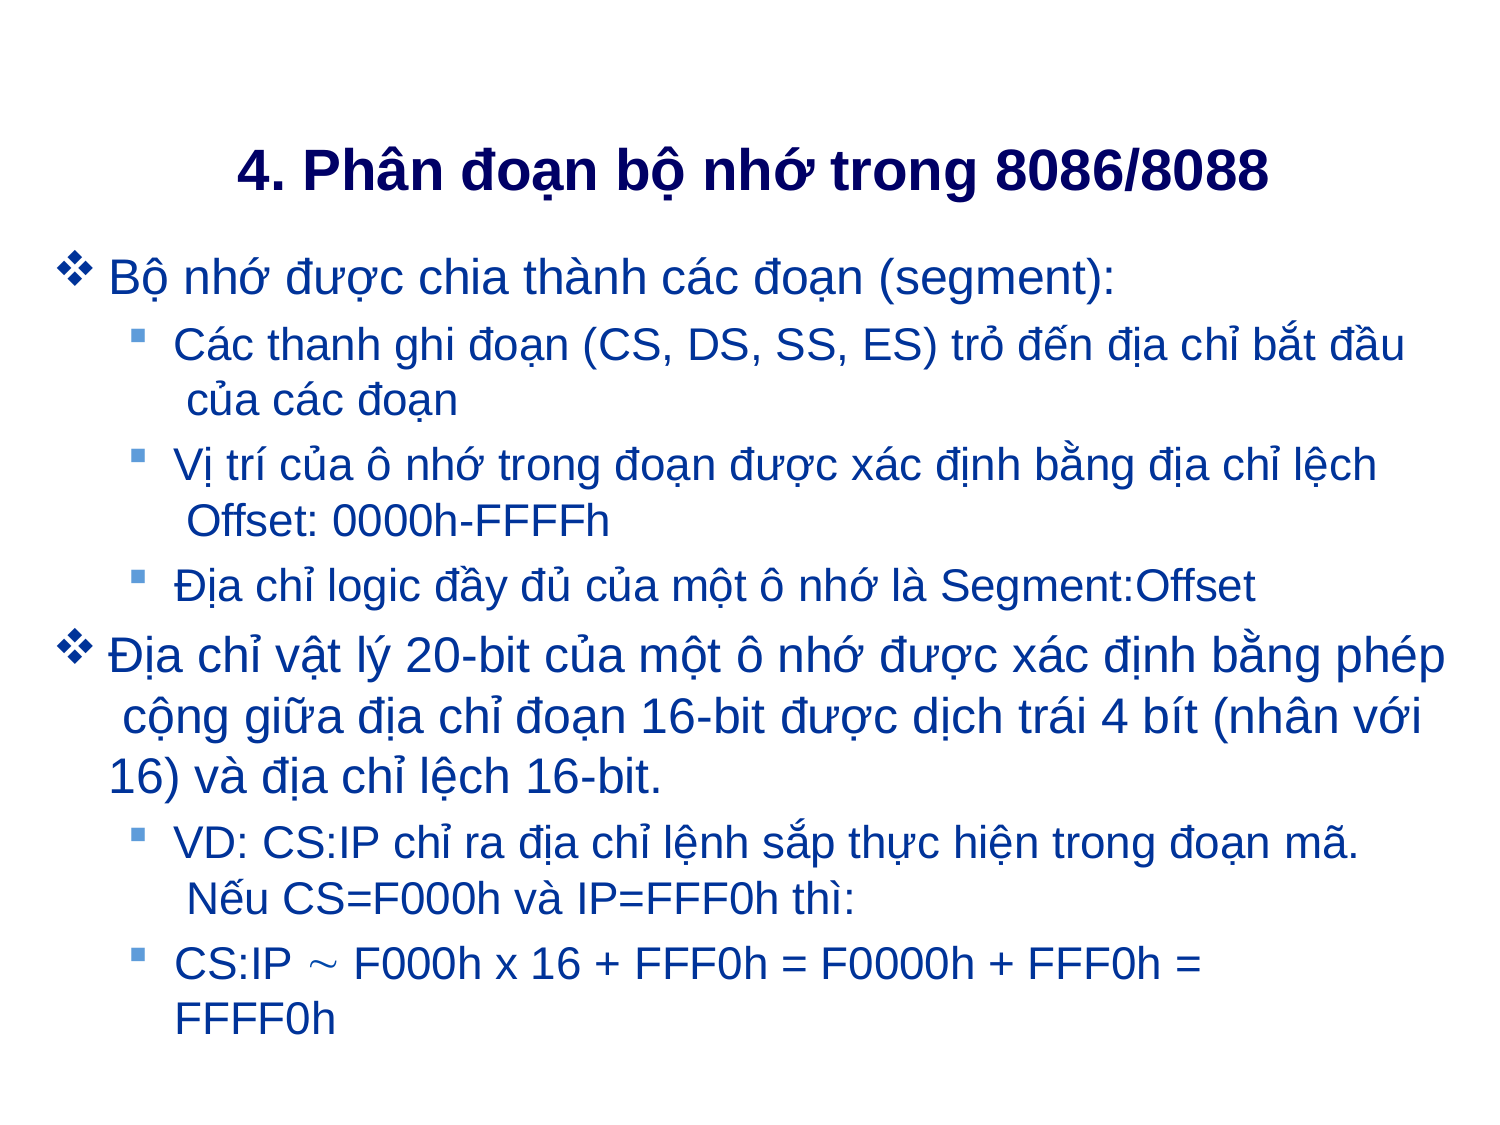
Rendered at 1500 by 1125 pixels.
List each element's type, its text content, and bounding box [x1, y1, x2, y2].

title 4. Phân đoạn bộ nhớ trong 8086/8088 [235, 130, 1277, 232]
text_box Bộ nhớ được chia thành các đoạn (segment): Các thanh ghi đoạn (CS, DS, SS, ES) trỏ đến địa chỉ bắt đầu của các đoạn Vị trí của ô nhớ trong đoạn được xác định bằng địa chỉ lệch Offset: 0000h-FFFFh Địa chỉ logic đầy đủ của một ô nhớ là Segment:Offset Địa chỉ vật lý 20-bit của một ô nhớ được xác định bằng phép cộng giữa địa chỉ đoạn 16-bit được dịch trái 4 bít (nhân với và địa chỉ lệch 16-bit. VD: CS:IP chỉ ra địa chỉ lệnh sắp thực hiện trong đoạn mã. Nếu CS=F000h và IP=FFF0h thì: CS:IP  F000h x 16 + FFF0h = F0000h + FFF0h = FFFF0h [50, 232, 1453, 1044]
